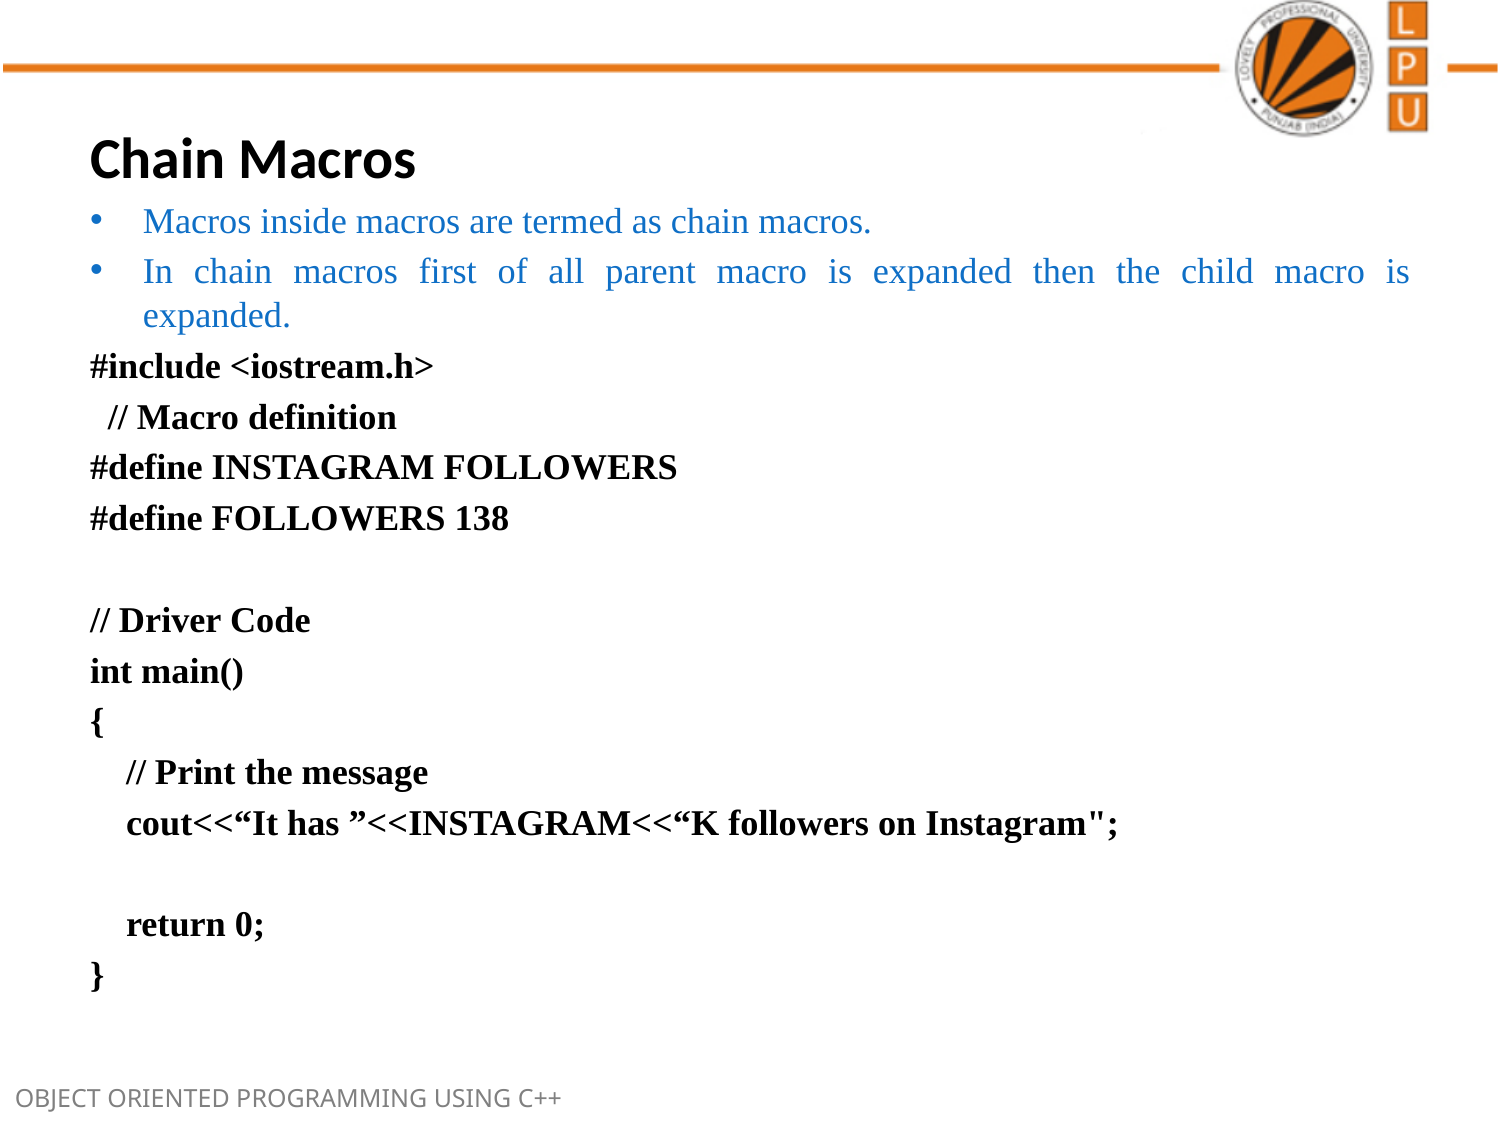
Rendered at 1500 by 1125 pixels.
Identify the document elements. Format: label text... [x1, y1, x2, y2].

picture [3, 0, 1500, 155]
list Chain Macros Macros inside macros are termed as chain macros. In chain macros first of all parent macro is expanded then the child macro is expanded. #include <iostream.h> // Macro definition #define INSTAGRAM FOLLOWERS #define FOLLOWERS 138 // Driver Code int main() { // Print the message cout<<“It has ”<<INSTAGRAM<<“K followers on Instagram"; return 0; } [75, 112, 1425, 1005]
